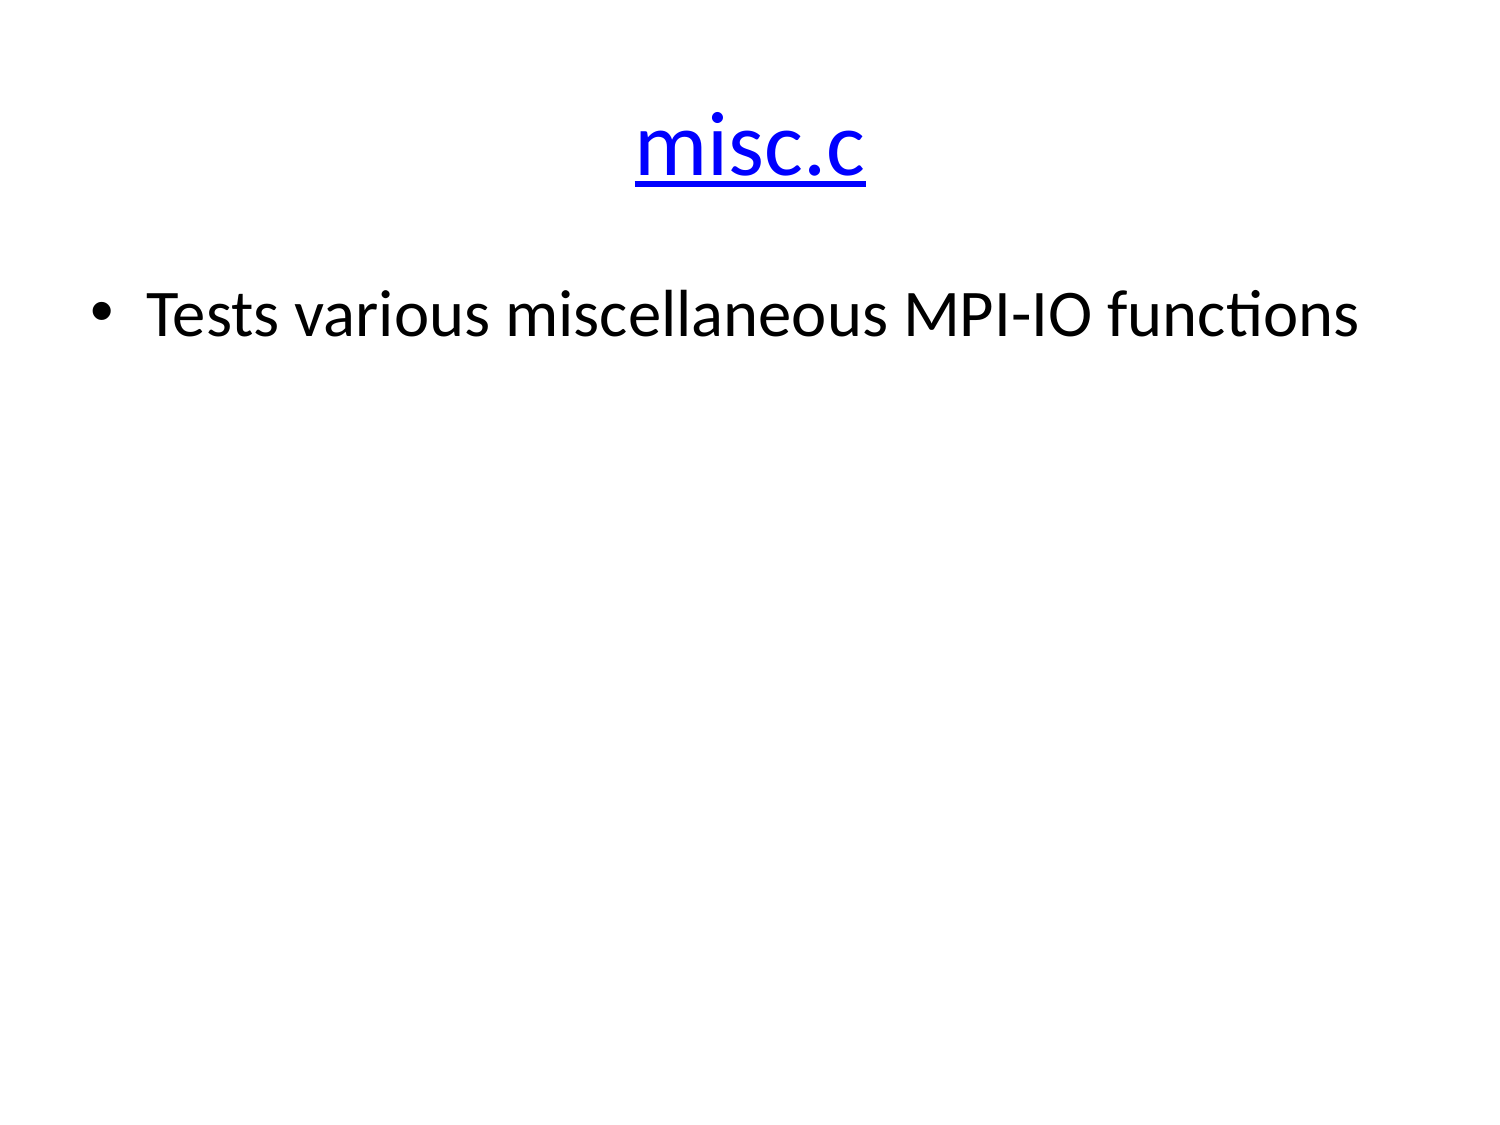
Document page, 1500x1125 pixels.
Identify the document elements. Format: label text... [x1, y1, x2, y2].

list Tests various miscellaneous MPI-IO functions [75, 262, 1425, 1005]
title misc.c [75, 45, 1425, 233]
